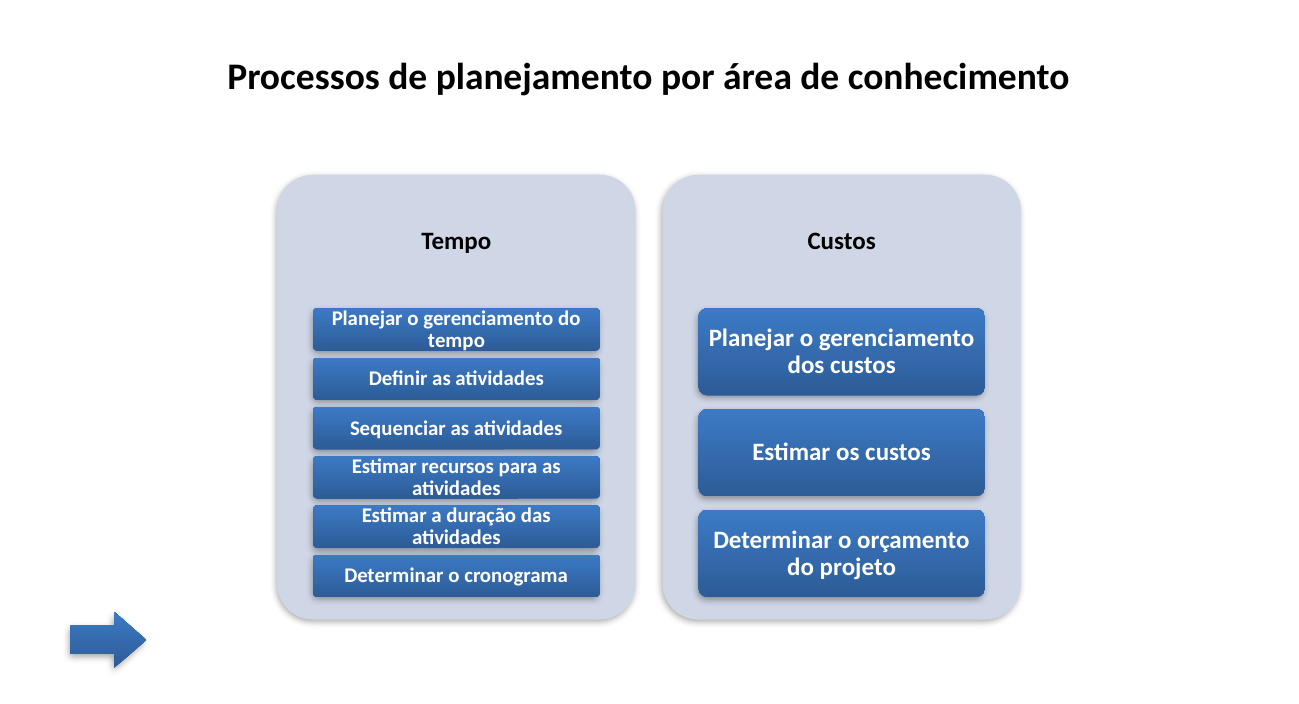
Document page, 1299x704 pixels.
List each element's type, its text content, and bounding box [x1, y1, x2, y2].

text_box [70, 611, 147, 669]
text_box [276, 174, 1022, 620]
text_box Processos de planejamento por área de conhecimento [0, 44, 1299, 106]
